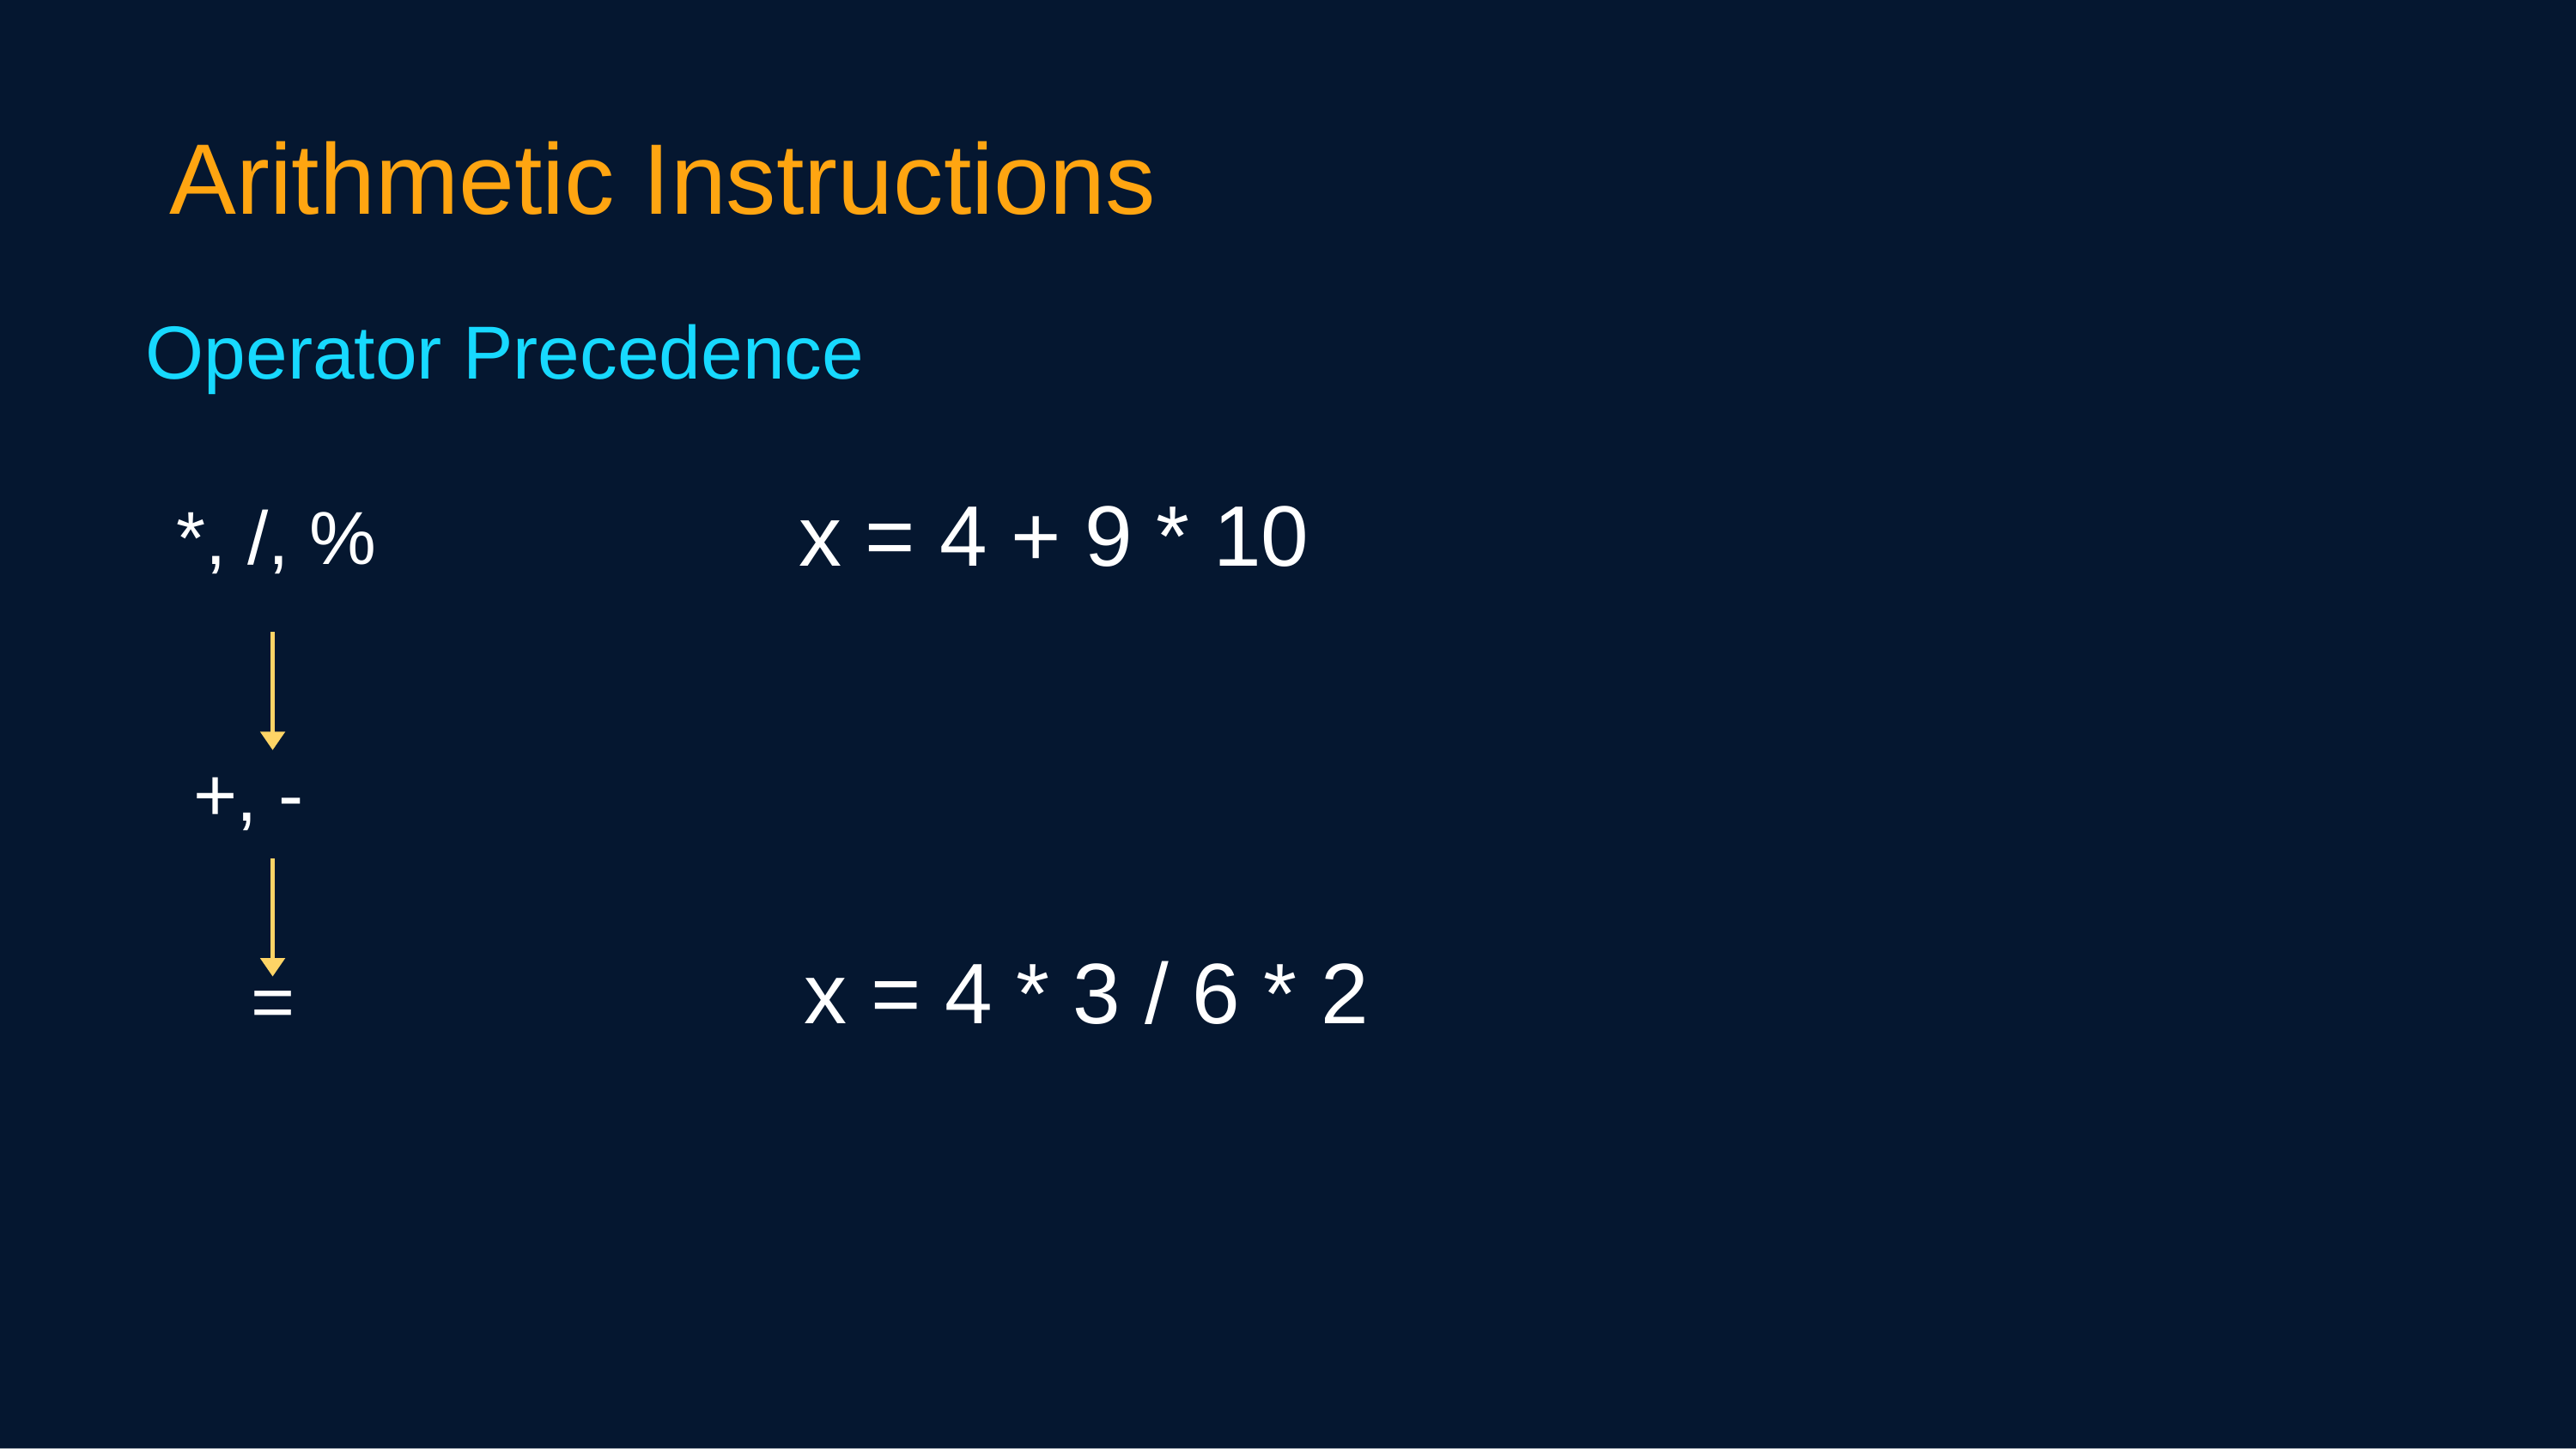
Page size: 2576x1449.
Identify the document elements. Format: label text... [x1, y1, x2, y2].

text_box = [251, 953, 295, 1044]
text_box [270, 632, 276, 731]
text_box *, /, % [176, 488, 377, 579]
text_box Arithmetic Instructions [169, 113, 1157, 234]
text_box [259, 731, 286, 745]
text_box x = 4 * 3 / 6 * 2 [804, 937, 1394, 1041]
text_box [0, 0, 2576, 1449]
text_box x = 4 + 9 * 10 [799, 480, 1334, 584]
text_box [270, 858, 276, 953]
text_box +, - [193, 745, 304, 836]
text_box Operator Precedence [145, 303, 866, 394]
